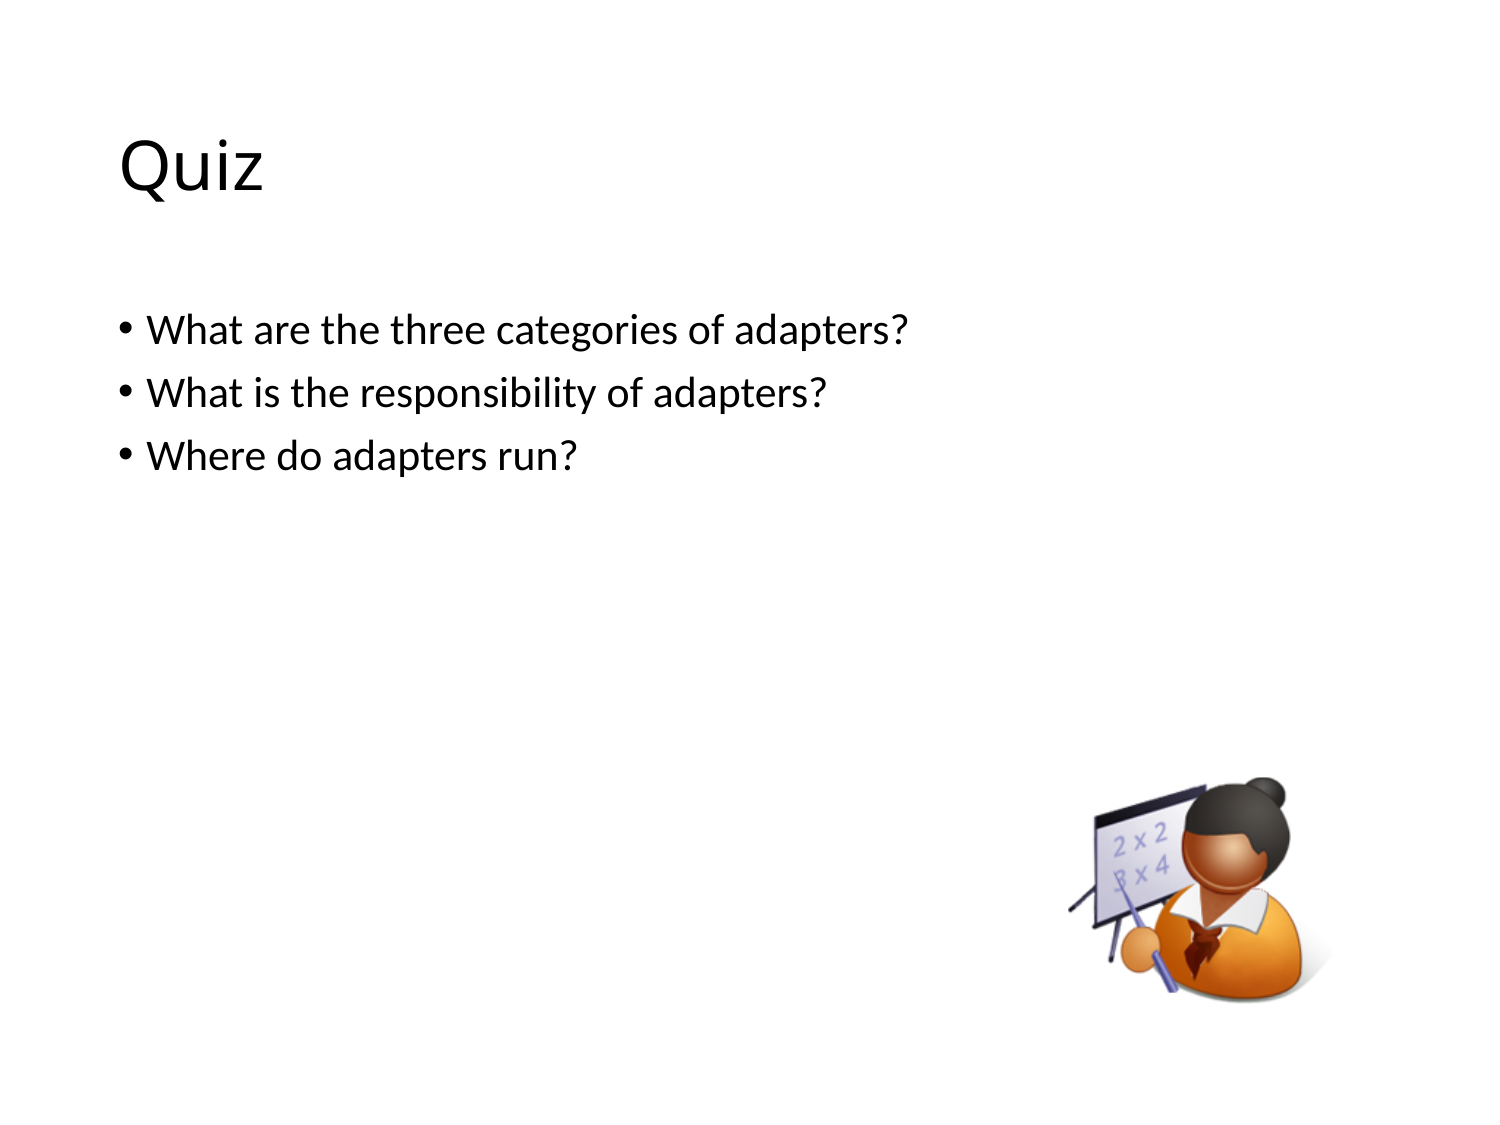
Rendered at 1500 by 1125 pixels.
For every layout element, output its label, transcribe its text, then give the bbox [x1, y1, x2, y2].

picture [1068, 751, 1333, 1015]
title Quiz [103, 59, 1397, 278]
list What are the three categories of adapters? What is the responsibility of adapters? Where do adapters run? [103, 299, 1397, 1014]
